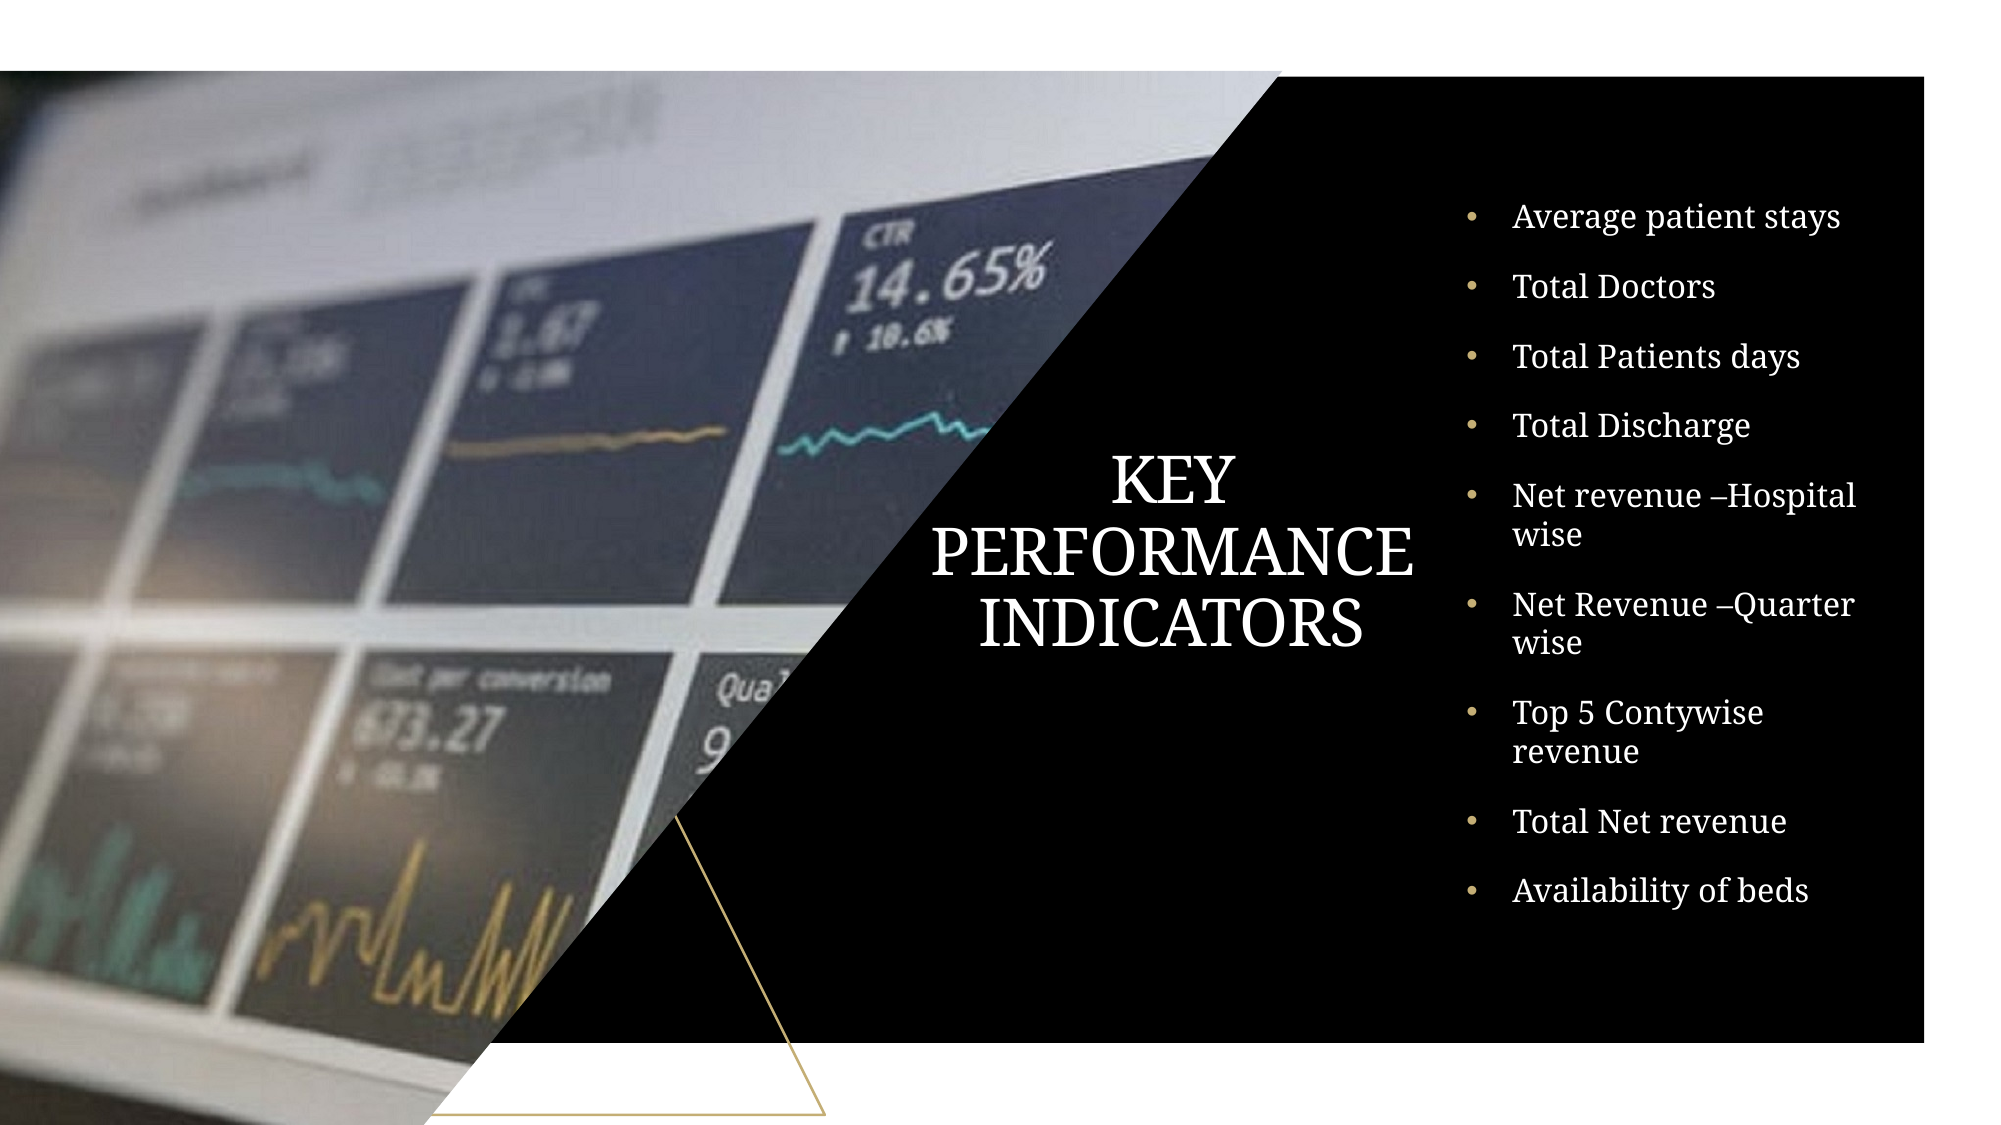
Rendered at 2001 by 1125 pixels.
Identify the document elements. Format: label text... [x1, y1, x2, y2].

picture [0, 70, 1283, 1125]
title KEY PERFORMANCE INDICATORS [1290, 439, 1453, 669]
list Average patient stays Total Doctors Total Patients days Total Discharge Net revenue –Hospital wise Net Revenue –Quarter wise Top 5 Contywise revenue Total Net revenue Availability of beds [1466, 188, 1891, 921]
